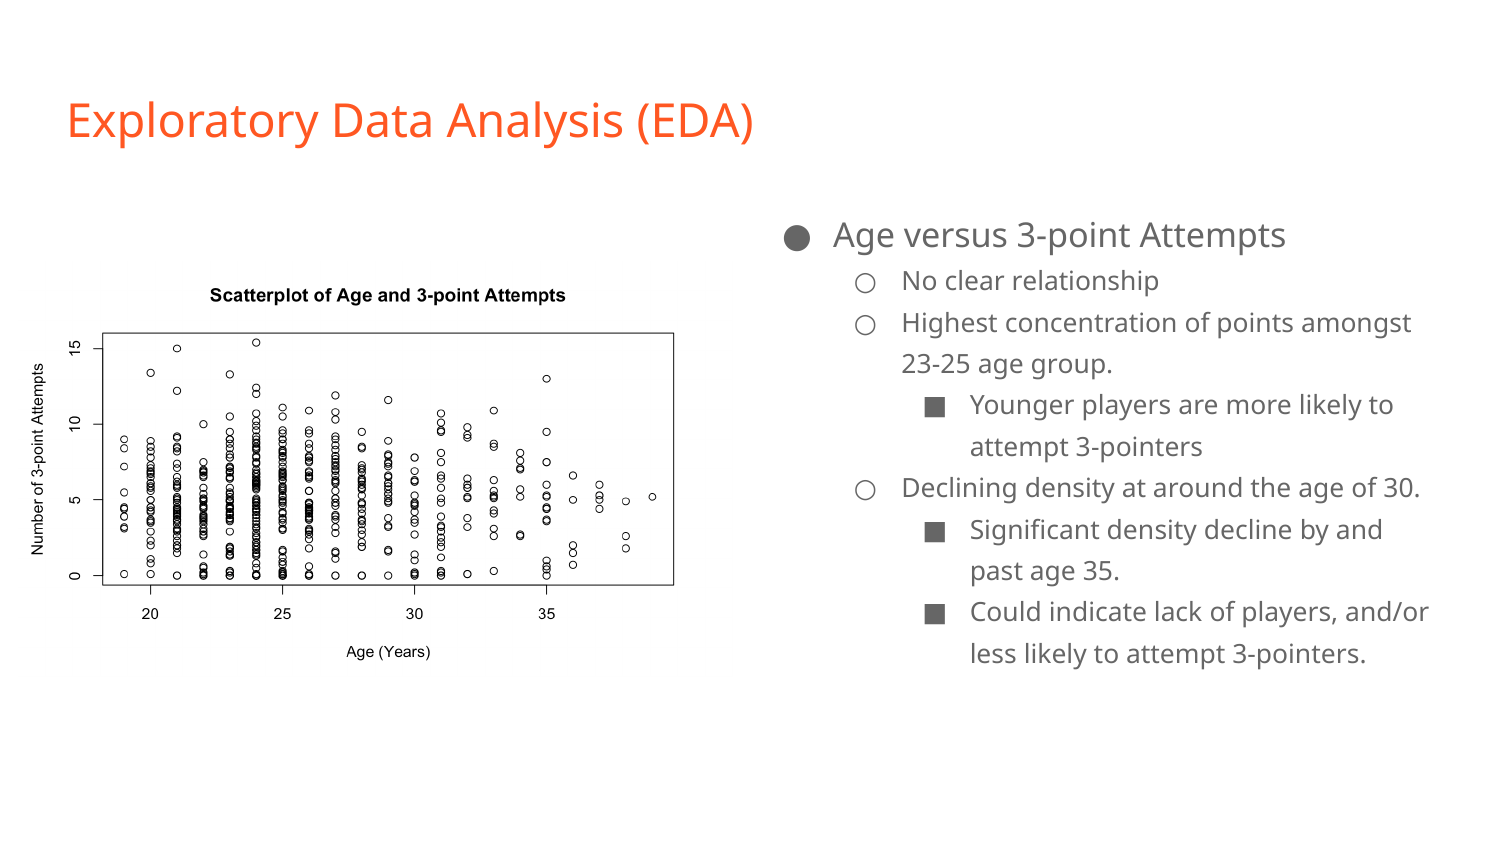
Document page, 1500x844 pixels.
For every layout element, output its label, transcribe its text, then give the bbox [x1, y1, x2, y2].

title Exploratory Data Analysis (EDA) [51, 72, 1449, 167]
list Age versus 3-point Attempts No clear relationship Highest concentration of points amongst 23-25 age group. Younger players are more likely to attempt 3-pointers Declining density at around the age of 30. Significant density decline by and past age 35. Could indicate lack of players, and/or less likely to attempt 3-pointers. [750, 189, 1449, 750]
picture [17, 261, 733, 678]
